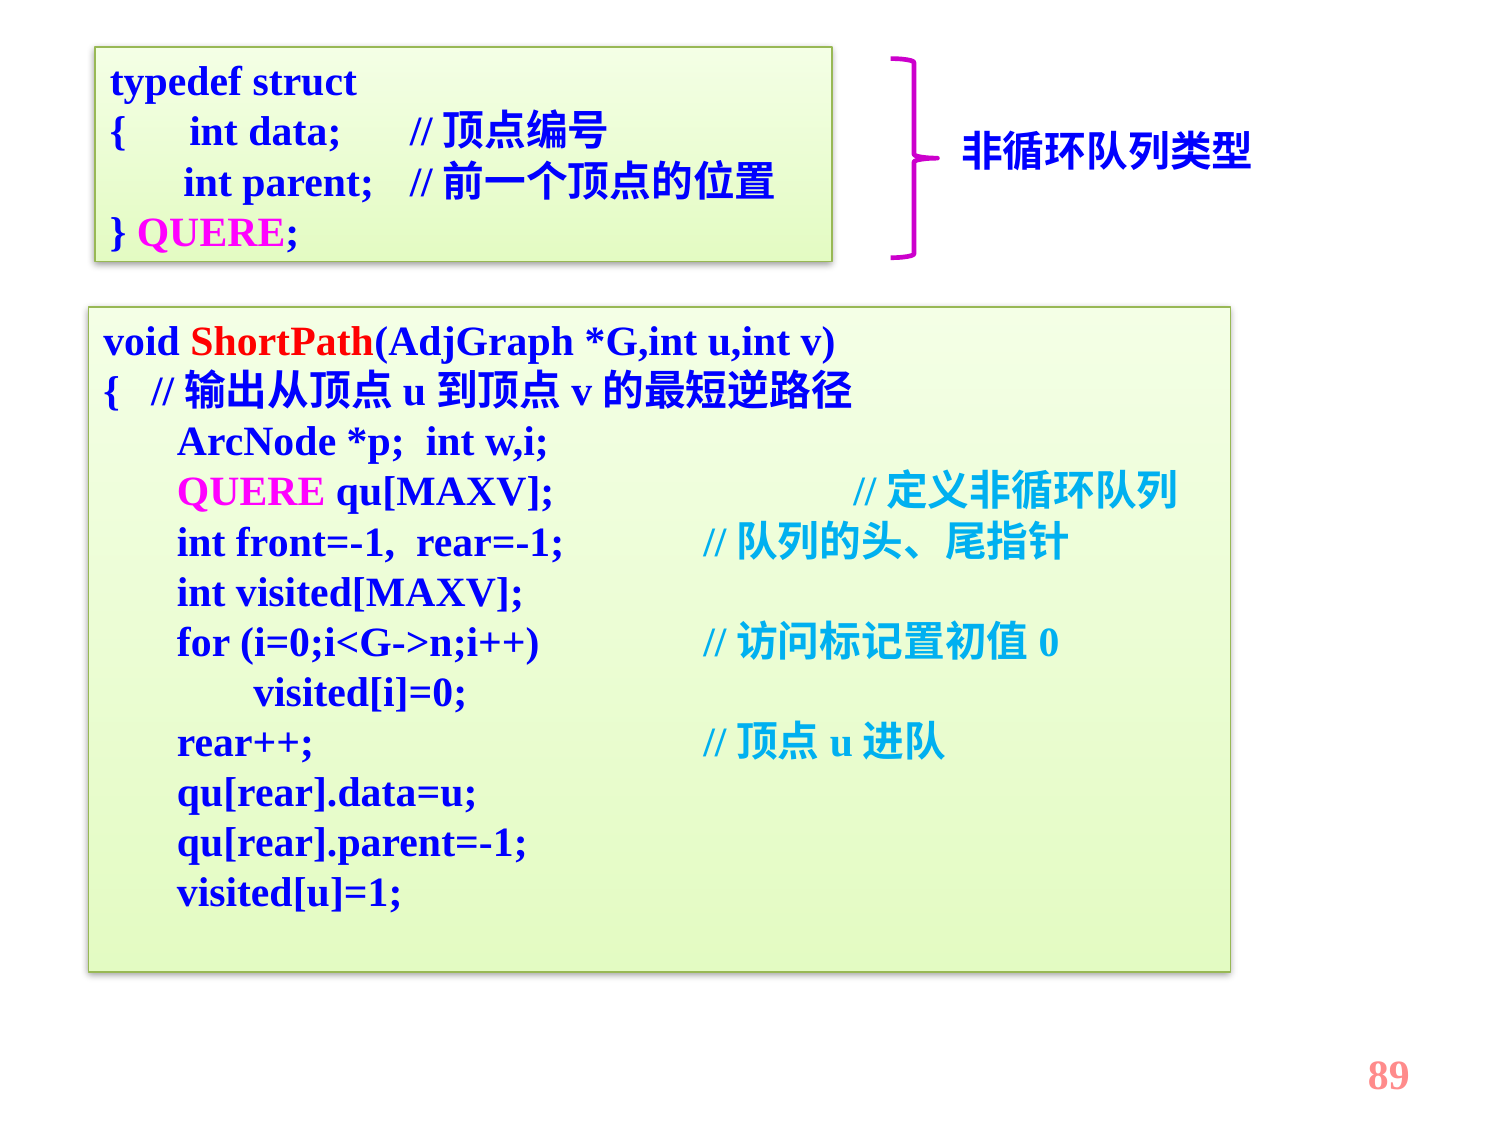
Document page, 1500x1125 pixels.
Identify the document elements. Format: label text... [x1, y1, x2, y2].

text_box typedef struct { int data; //顶点编号 int parent; //前一个顶点的位置 } QUERE; [94, 46, 833, 262]
slide_number 89 [1074, 1042, 1425, 1103]
text_box [890, 57, 939, 259]
text_box void ShortPath(AdjGraph *G,int u,int v) { //输出从顶点u到顶点v的最短逆路径 ArcNode *p; int w,i; QUERE qu[MAXV]; //定义非循环队列 int front=-1, rear=-1; //队列的头、尾指针 int visited[MAXV]; for (i=0;i<G->n;i++) //访问标记置初值0 visited[i]=0; rear++; //顶点u进队 qu[rear].data=u; qu[rear].parent=-1; visited[u]=1; [88, 306, 1231, 973]
text_box 非循环队列类型 [925, 117, 1289, 182]
